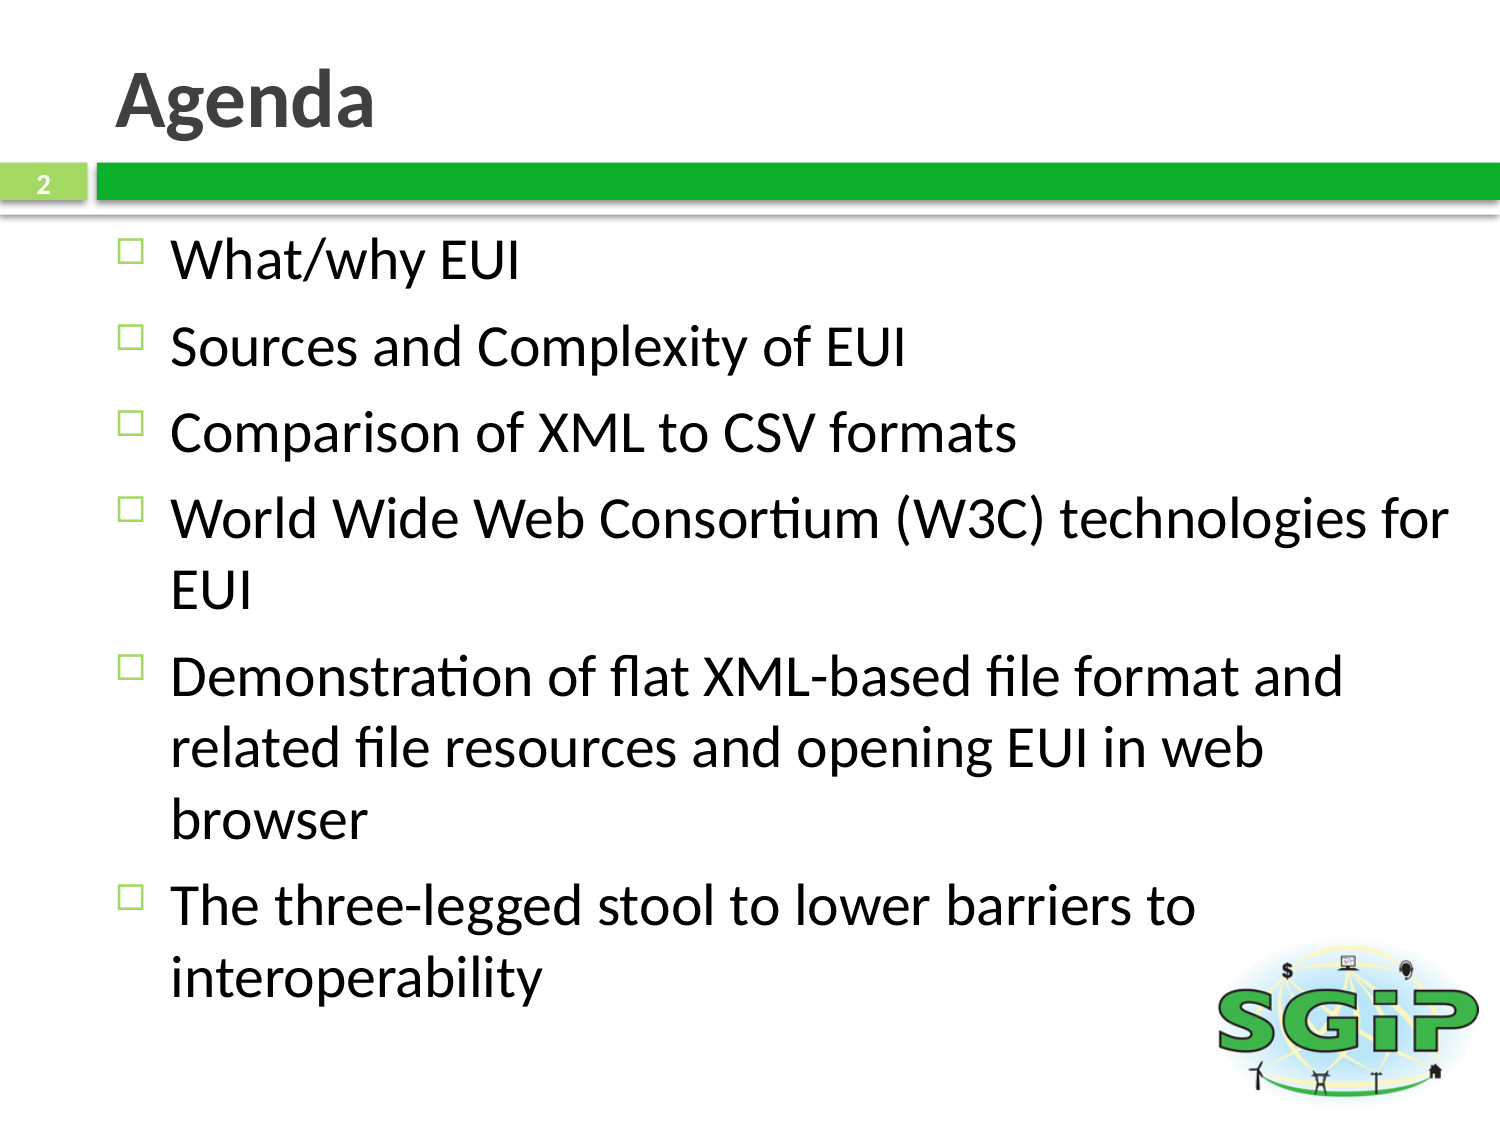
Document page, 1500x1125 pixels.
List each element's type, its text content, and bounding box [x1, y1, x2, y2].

slide_number 2 [0, 162, 88, 203]
title Agenda [100, 12, 1475, 175]
picture [1212, 937, 1479, 1110]
list What/why EUI Sources and Complexity of EUI Comparison of XML to CSV formats World Wide Web Consortium (W3C) technologies for EUI Demonstration of flat XML-based file format and related file resources and opening EUI in web browser The three-legged stool to lower barriers to interoperability [99, 212, 1475, 1025]
